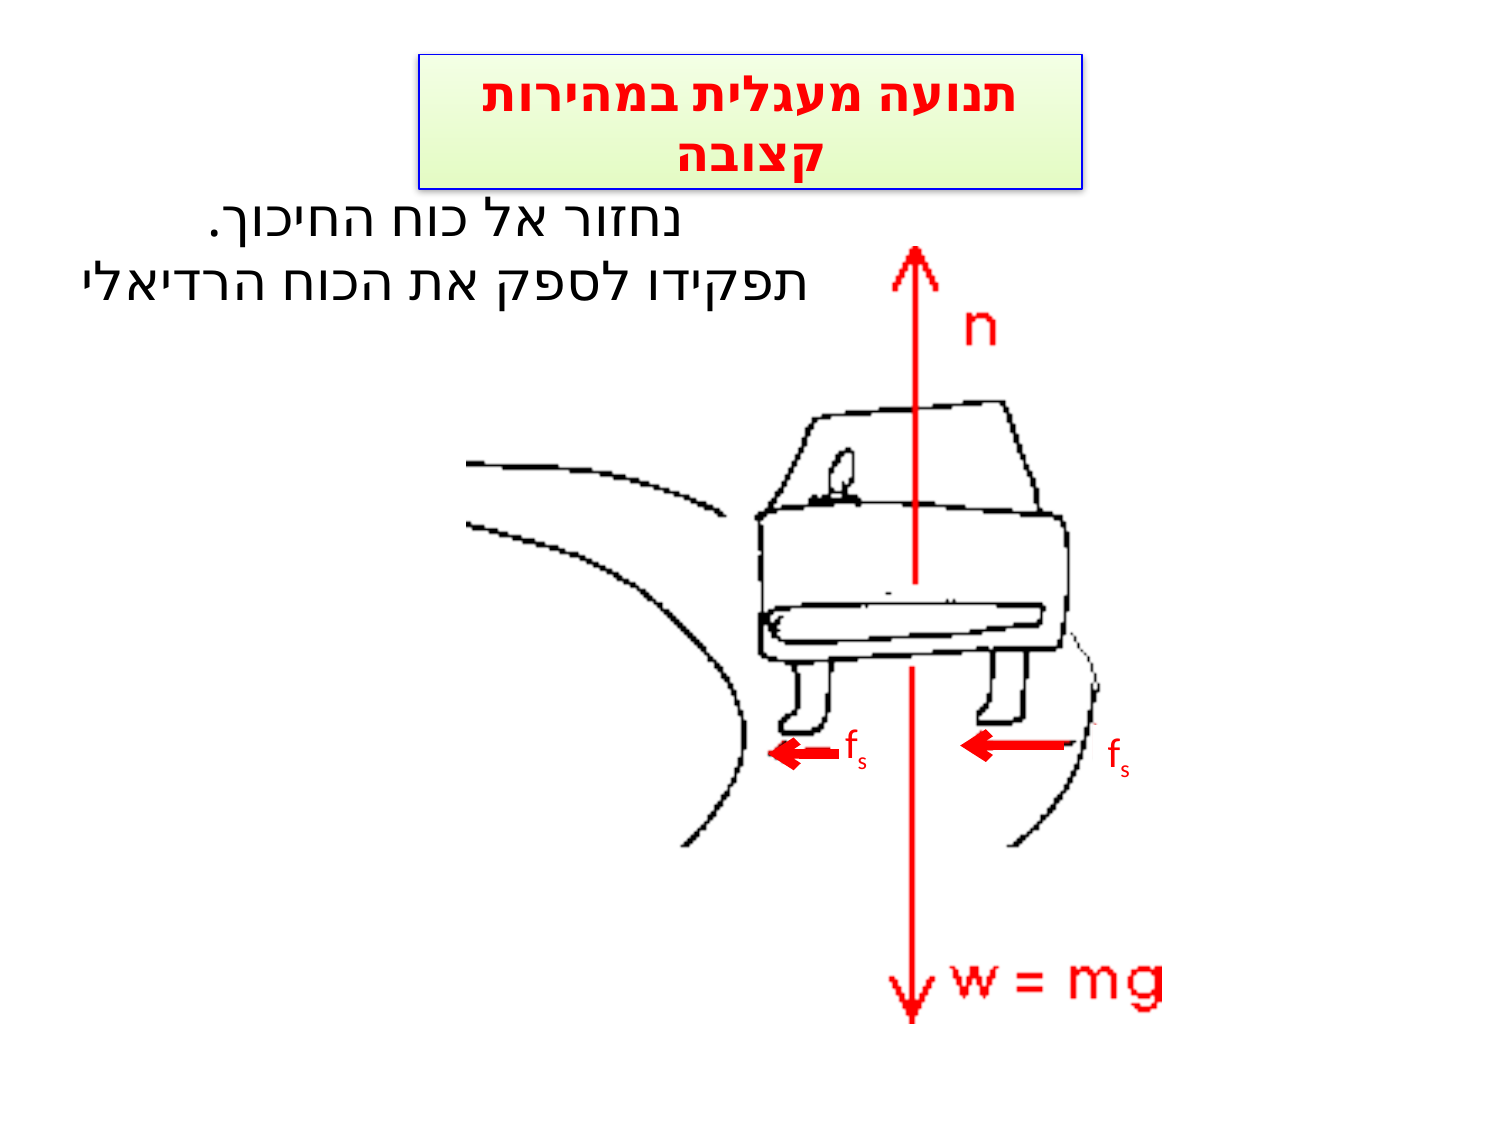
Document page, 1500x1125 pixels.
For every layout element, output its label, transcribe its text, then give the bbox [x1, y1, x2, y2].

text_box תנועה מעגלית במהירות קצובה [418, 54, 1083, 190]
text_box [466, 246, 1163, 1024]
title נחזור אל כוח החיכוך. תפקידו לספק את הכוח הרדיאלי [64, 153, 827, 341]
